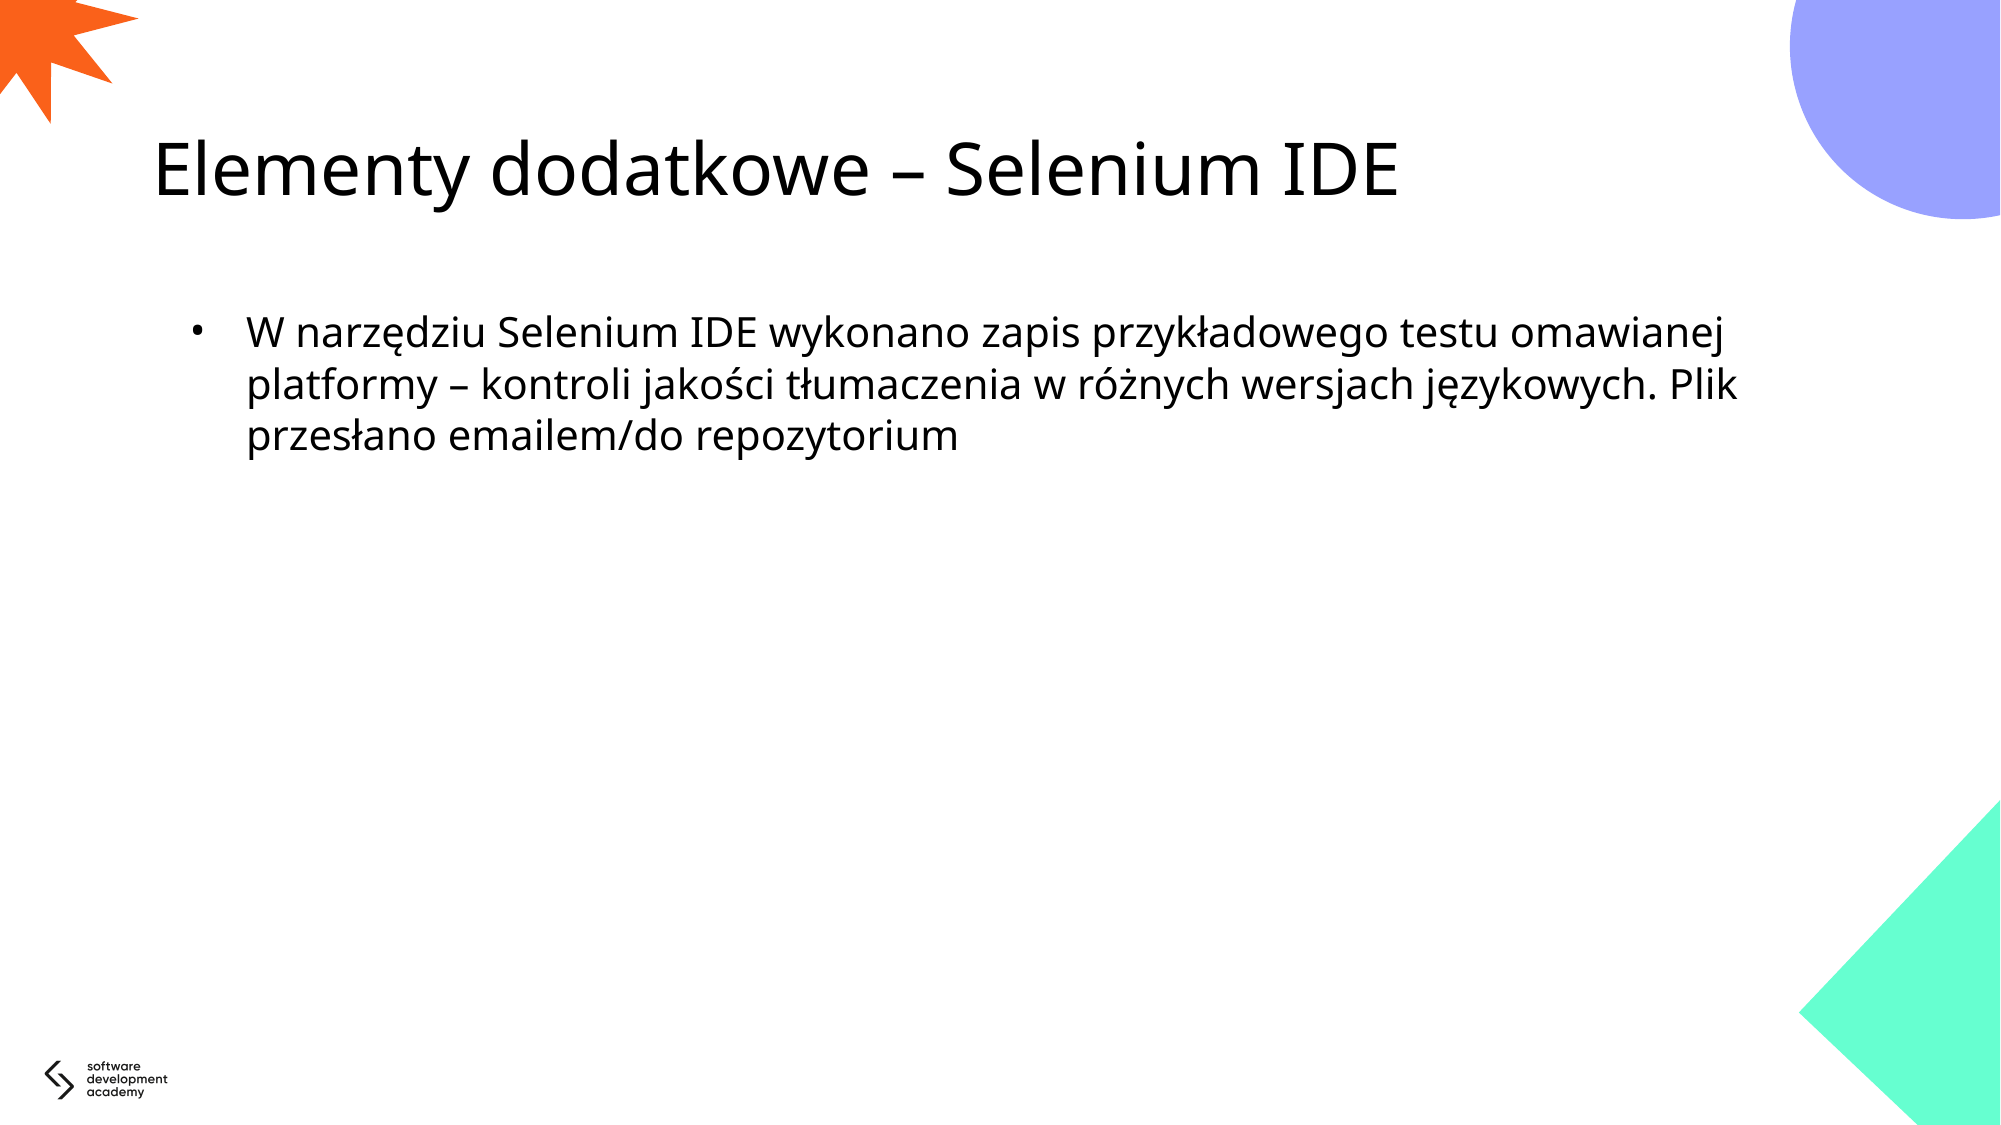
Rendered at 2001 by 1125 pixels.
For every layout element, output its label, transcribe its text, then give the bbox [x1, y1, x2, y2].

title Elementy dodatkowe – Selenium IDE [137, 59, 1771, 278]
list W narzędziu Selenium IDE wykonano zapis przykładowego testu omawianej platformy – kontroli jakości tłumaczenia w różnych wersjach językowych. Plik przesłano emailem/do repozytorium [137, 299, 1771, 1014]
picture [19, 1035, 193, 1125]
